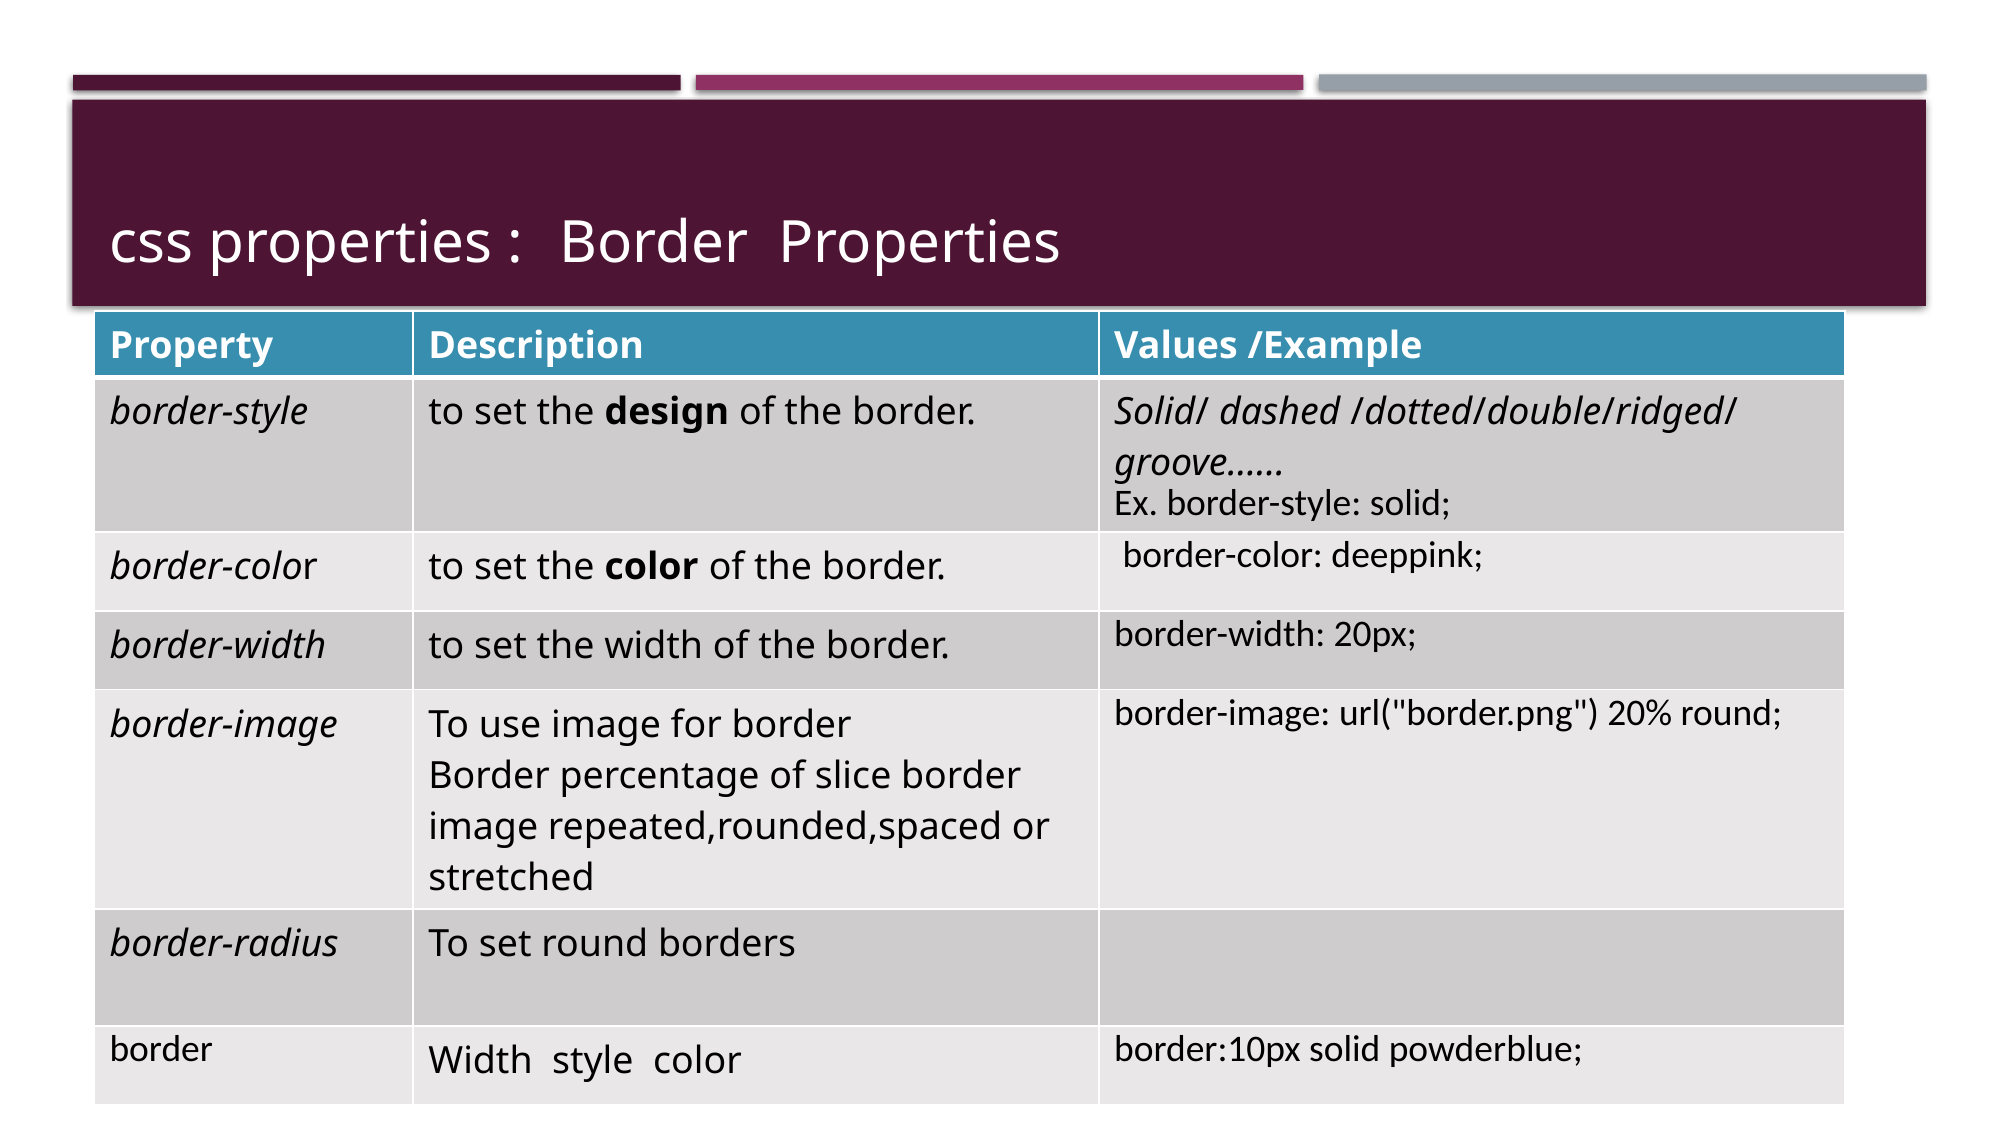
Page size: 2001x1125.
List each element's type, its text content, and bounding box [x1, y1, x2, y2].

table_cell Solid/ dashed /dotted/double/ridged/ groove…… Ex. border-style: solid; [1100, 380, 1844, 531]
table_cell border-color: deeppink; [1100, 533, 1844, 610]
table_cell border-image [95, 690, 412, 908]
table_cell border-style [95, 380, 412, 531]
table_header Property [95, 312, 412, 375]
table_cell border-width [95, 612, 412, 689]
table_cell To set round borders [414, 910, 1098, 1025]
table_cell border-color [95, 533, 412, 610]
table_cell border-radius [95, 910, 412, 1025]
table_cell border-image: url("border.png") 20% round; [1100, 690, 1844, 908]
table_cell to set the color of the border. [414, 533, 1098, 610]
table_cell Width style color [414, 1027, 1098, 1104]
table_cell border-width: 20px; [1100, 612, 1844, 689]
table_header Values /Example [1100, 312, 1844, 375]
table_cell To use image for border Border percentage of slice border image repeated,rounded,spaced or stretched [414, 690, 1098, 908]
table_header Description [414, 312, 1098, 375]
title css properties : Border Properties [94, 119, 1904, 282]
table_cell [1100, 910, 1844, 1025]
table_cell to set the design of the border. [414, 380, 1098, 531]
table_cell border [95, 1027, 412, 1104]
table_cell border:10px solid powderblue; [1100, 1027, 1844, 1104]
table_cell to set the width of the border. [414, 612, 1098, 689]
